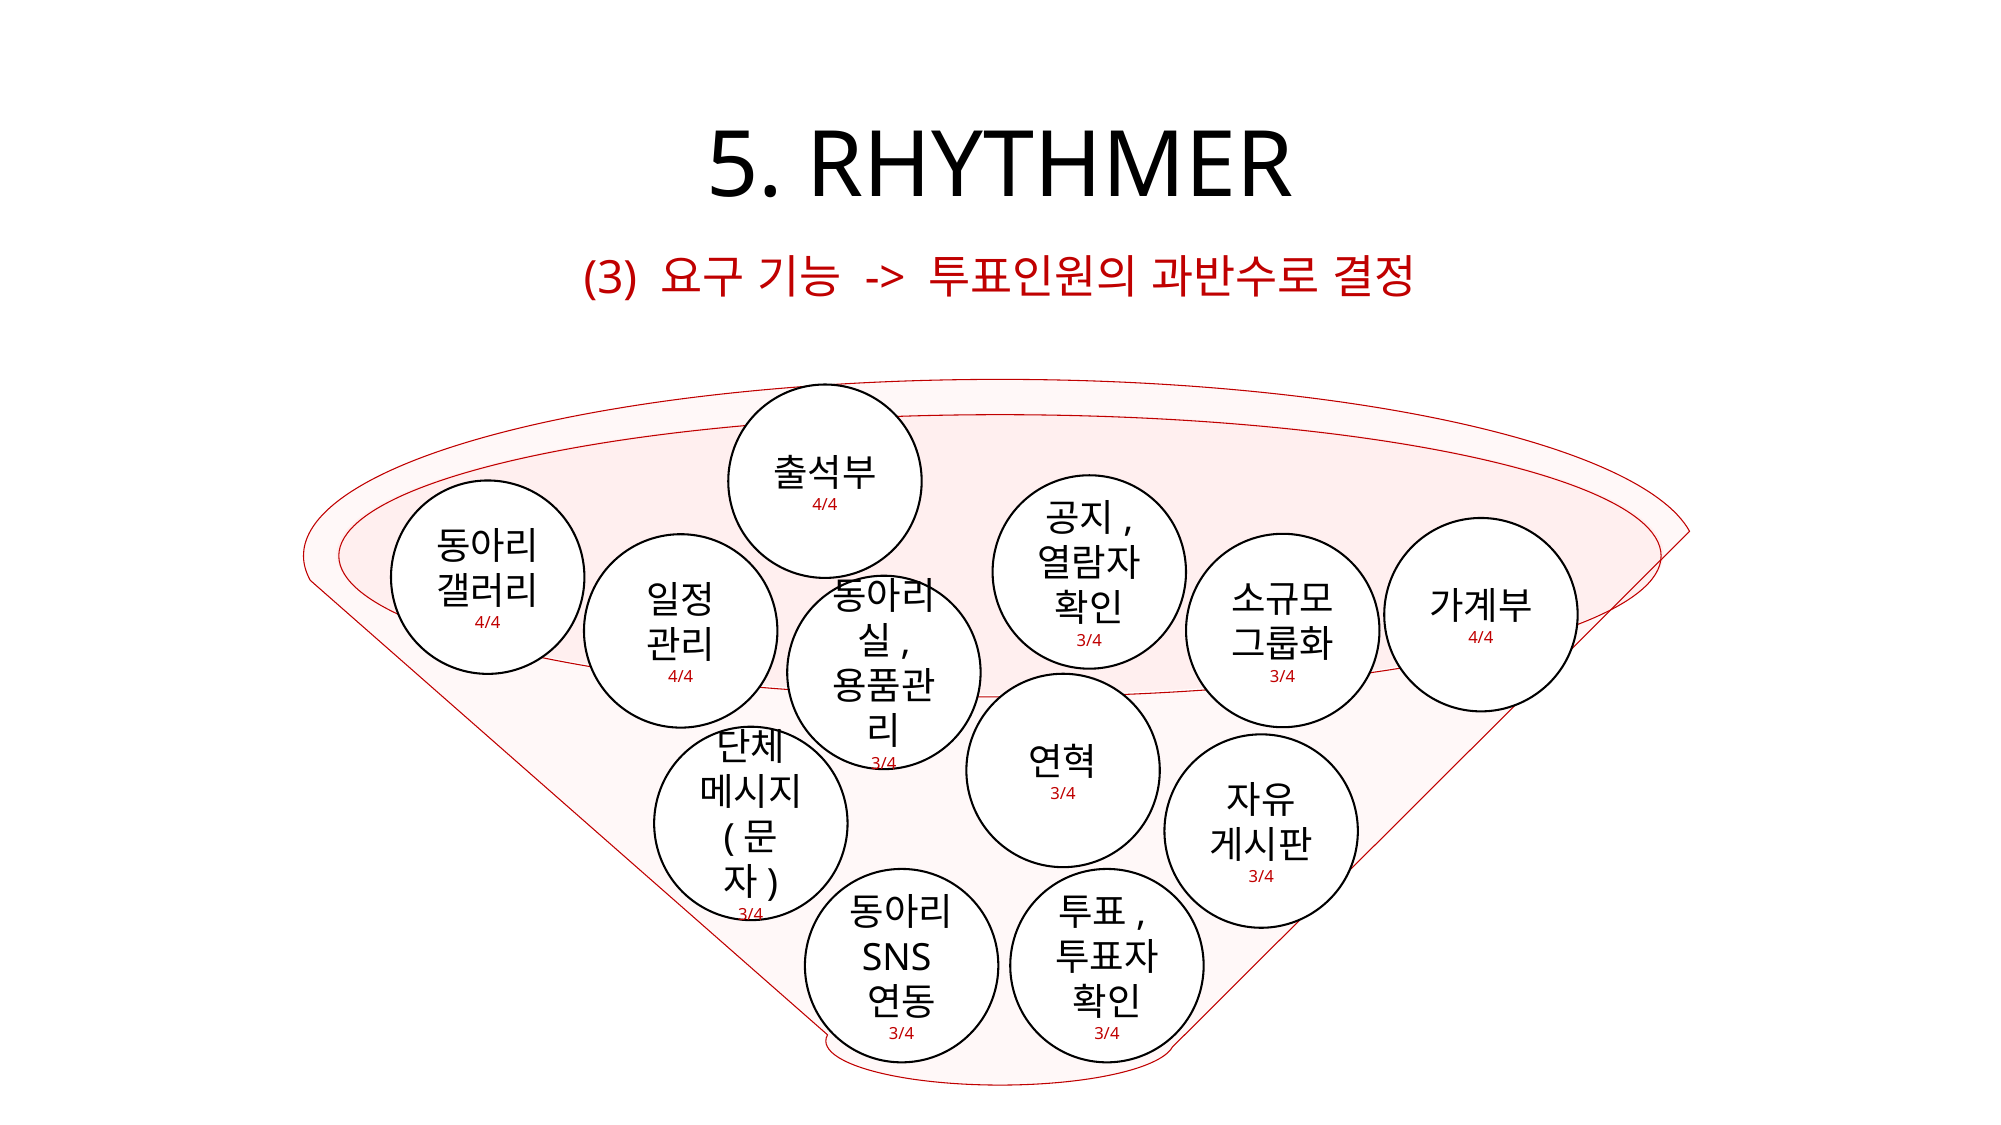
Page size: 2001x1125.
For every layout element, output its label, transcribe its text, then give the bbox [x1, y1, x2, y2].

title 5. RHYTHMER [137, 57, 1863, 276]
text_box 공지, 열람자 확인 3/4 [991, 474, 1188, 670]
text_box (3) 요구 기능 -> 투표인원의 과반수로 결정 [568, 239, 1432, 310]
text_box 소규모 그룹화 3/4 [1185, 532, 1381, 729]
text_box 가계부 4/4 [1383, 516, 1579, 713]
text_box [302, 386, 1515, 1086]
text_box 동아리실, 용품관리 3/4 [786, 574, 982, 771]
text_box 동아리 SNS 연동 3/4 [803, 867, 1000, 1064]
text_box [340, 416, 1660, 696]
text_box 출석부 4/4 [727, 383, 923, 579]
text_box 일정 관리 4/4 [582, 533, 779, 729]
text_box 단체 메시지 (문자) 3/4 [653, 725, 849, 922]
text_box 자유 게시판 3/4 [1163, 733, 1359, 929]
text_box [836, 378, 1691, 649]
text_box [1611, 557, 1666, 612]
text_box 투표, 투표자 확인 3/4 [1009, 867, 1205, 1064]
text_box 연혁 3/4 [965, 672, 1161, 869]
text_box 동아리 갤러리 4/4 [389, 479, 586, 675]
